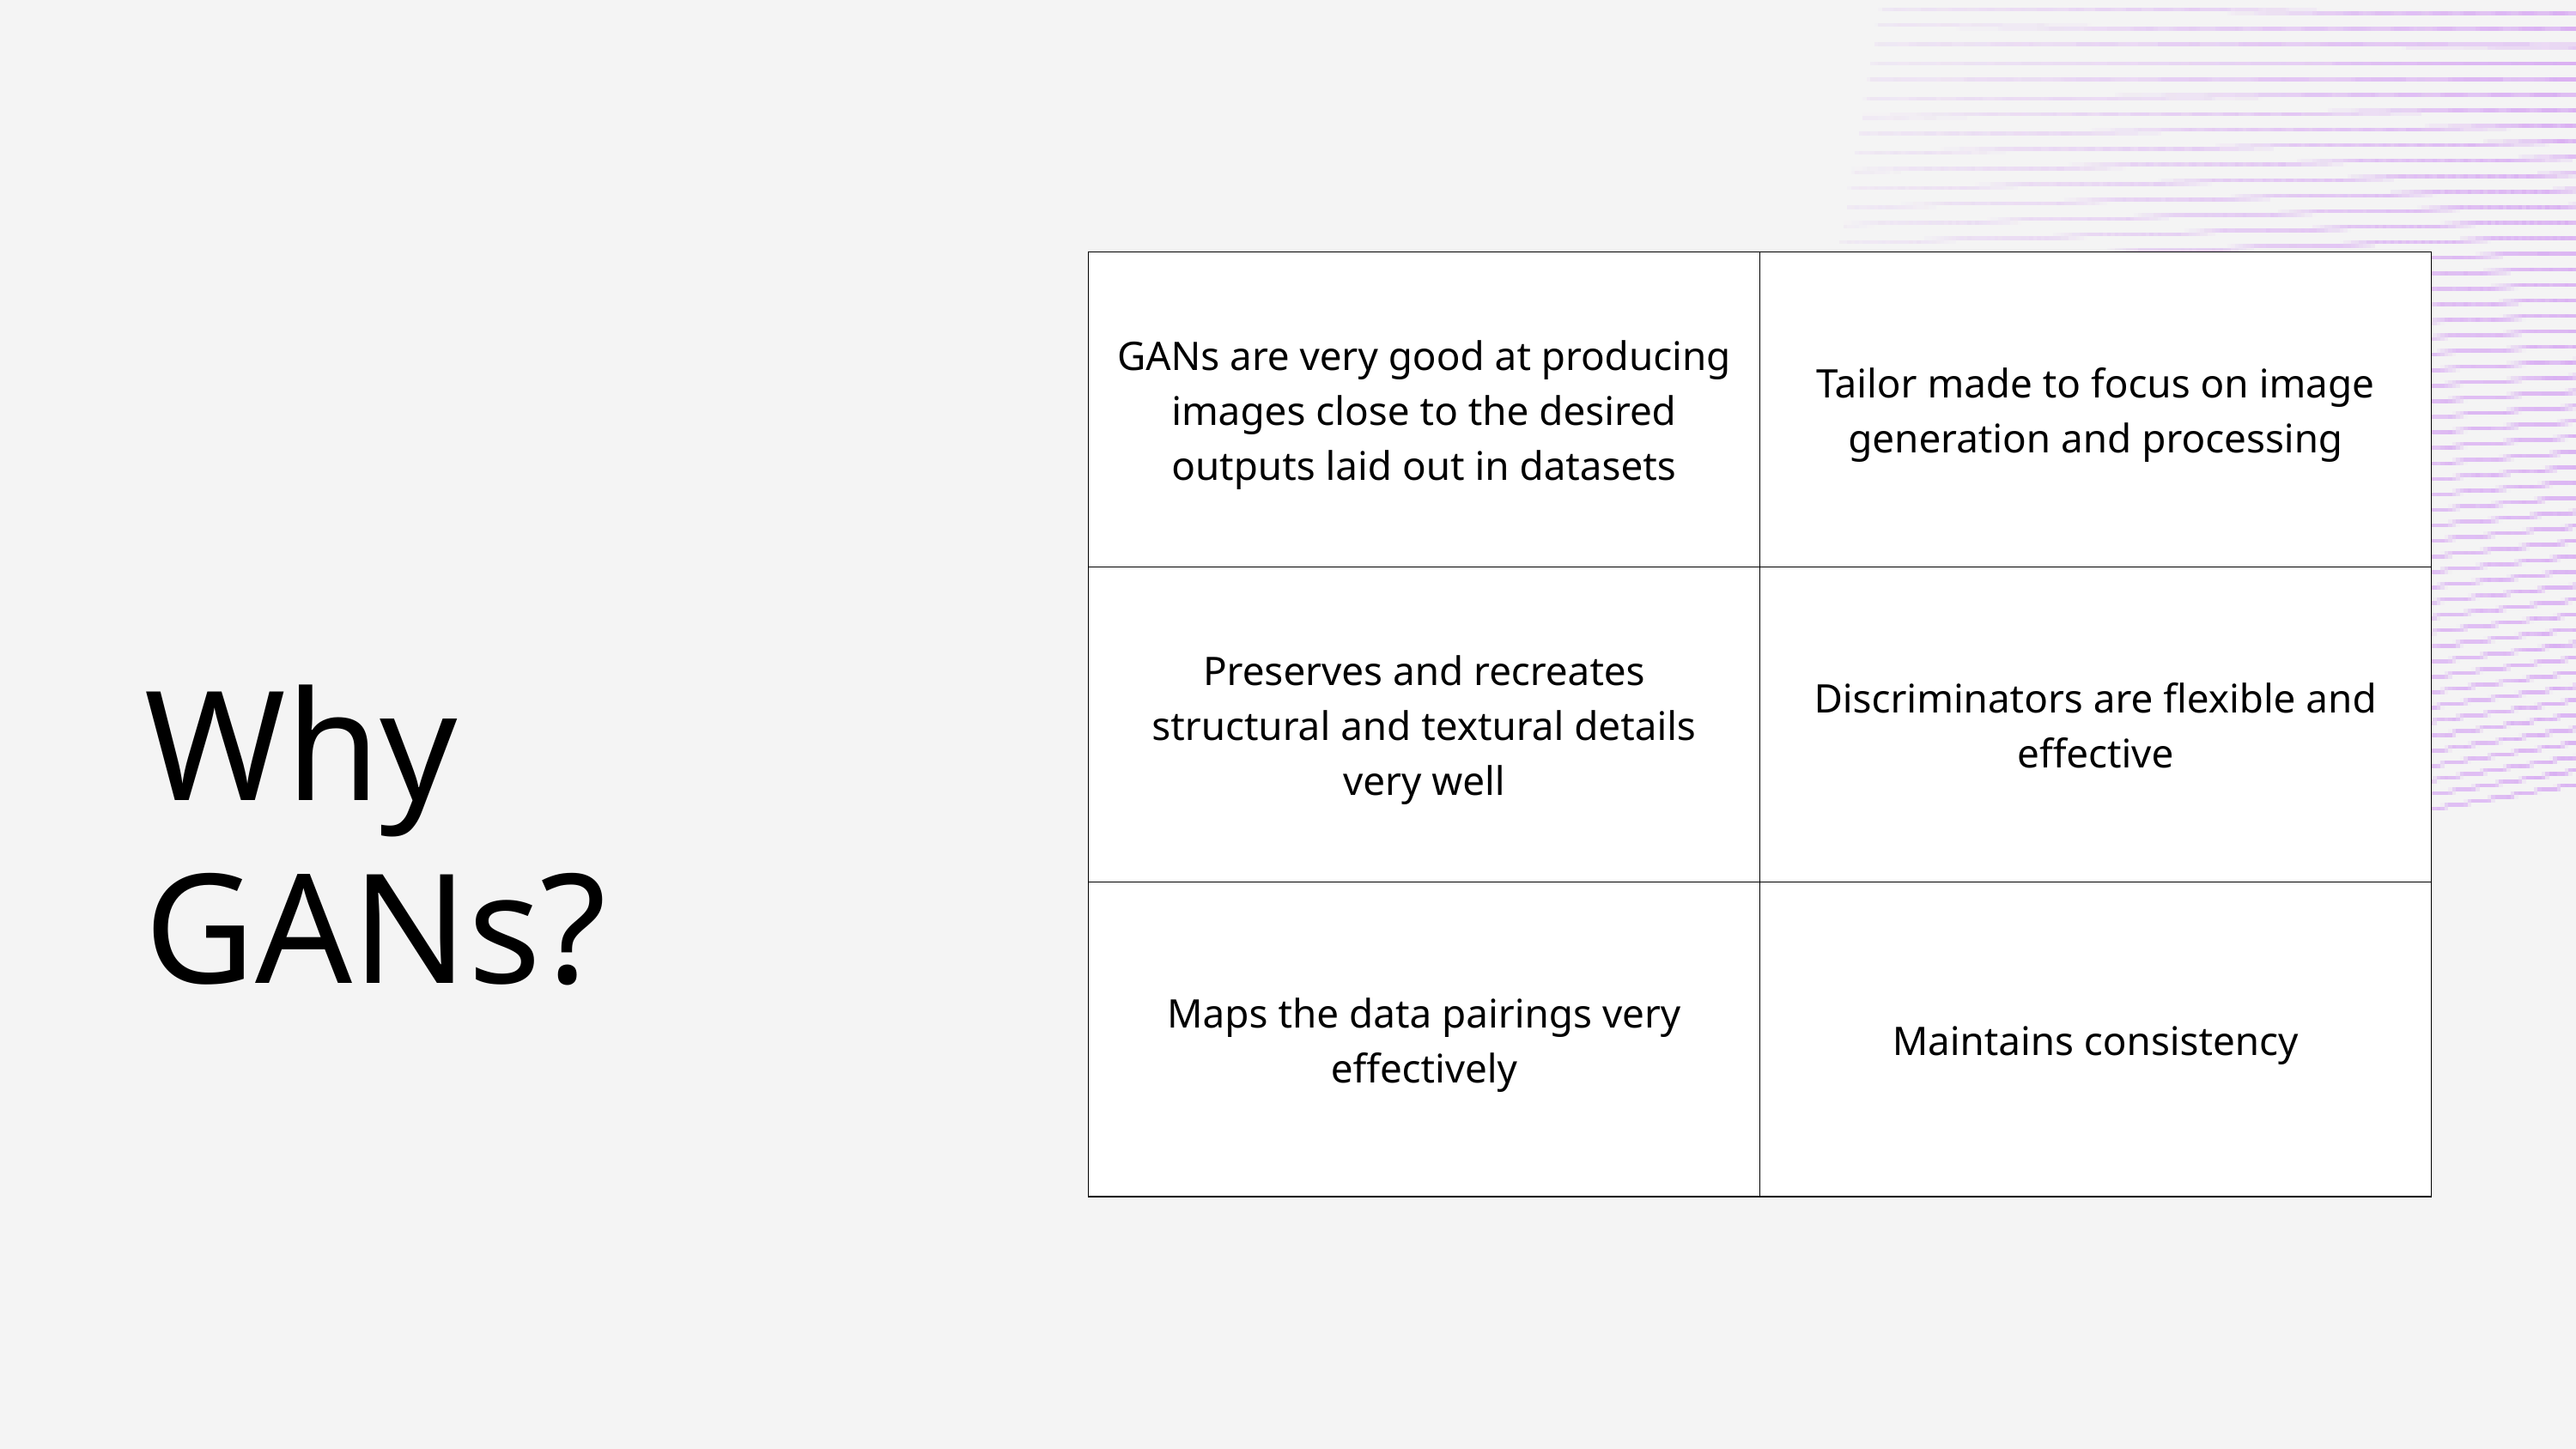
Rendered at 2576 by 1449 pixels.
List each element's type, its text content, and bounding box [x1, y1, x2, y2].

text_box Why GANs? [144, 648, 951, 1014]
table_cell Maintains consistency [1760, 882, 2431, 1196]
table_cell Discriminators are flexible and effective [1760, 567, 2431, 882]
table_cell Preserves and recreates structural and textural details very well [1089, 567, 1759, 882]
table_header Tailor made to focus on image generation and processing [1760, 252, 2431, 567]
table_header GANs are very good at producing images close to the desired outputs laid out in datasets [1089, 252, 1759, 567]
text_box [1723, 0, 2576, 1304]
table_cell Maps the data pairings very effectively [1089, 882, 1759, 1196]
